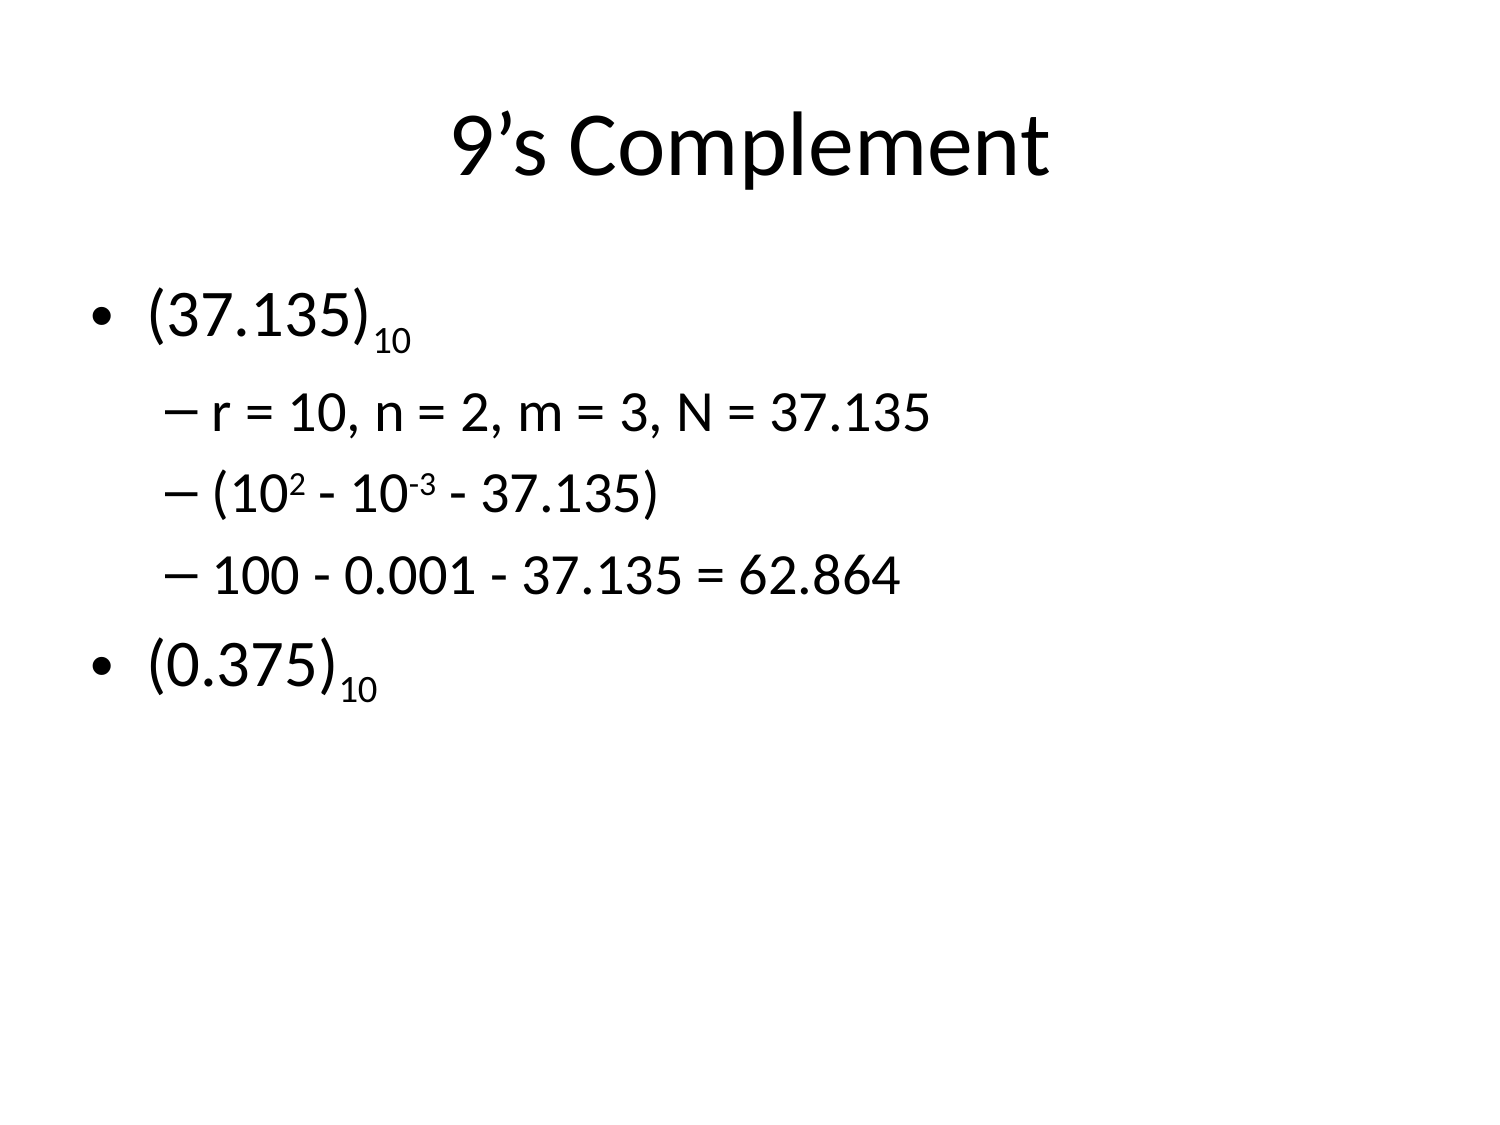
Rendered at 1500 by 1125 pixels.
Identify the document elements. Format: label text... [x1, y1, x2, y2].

title 9’s Complement [75, 45, 1425, 233]
list (37.135)10 r = 10, n = 2, m = 3, N = 37.135 (102 - 10-3 - 37.135) 100 - 0.001 - 37.135 = 62.864 (0.375)10 [75, 262, 1425, 1005]
